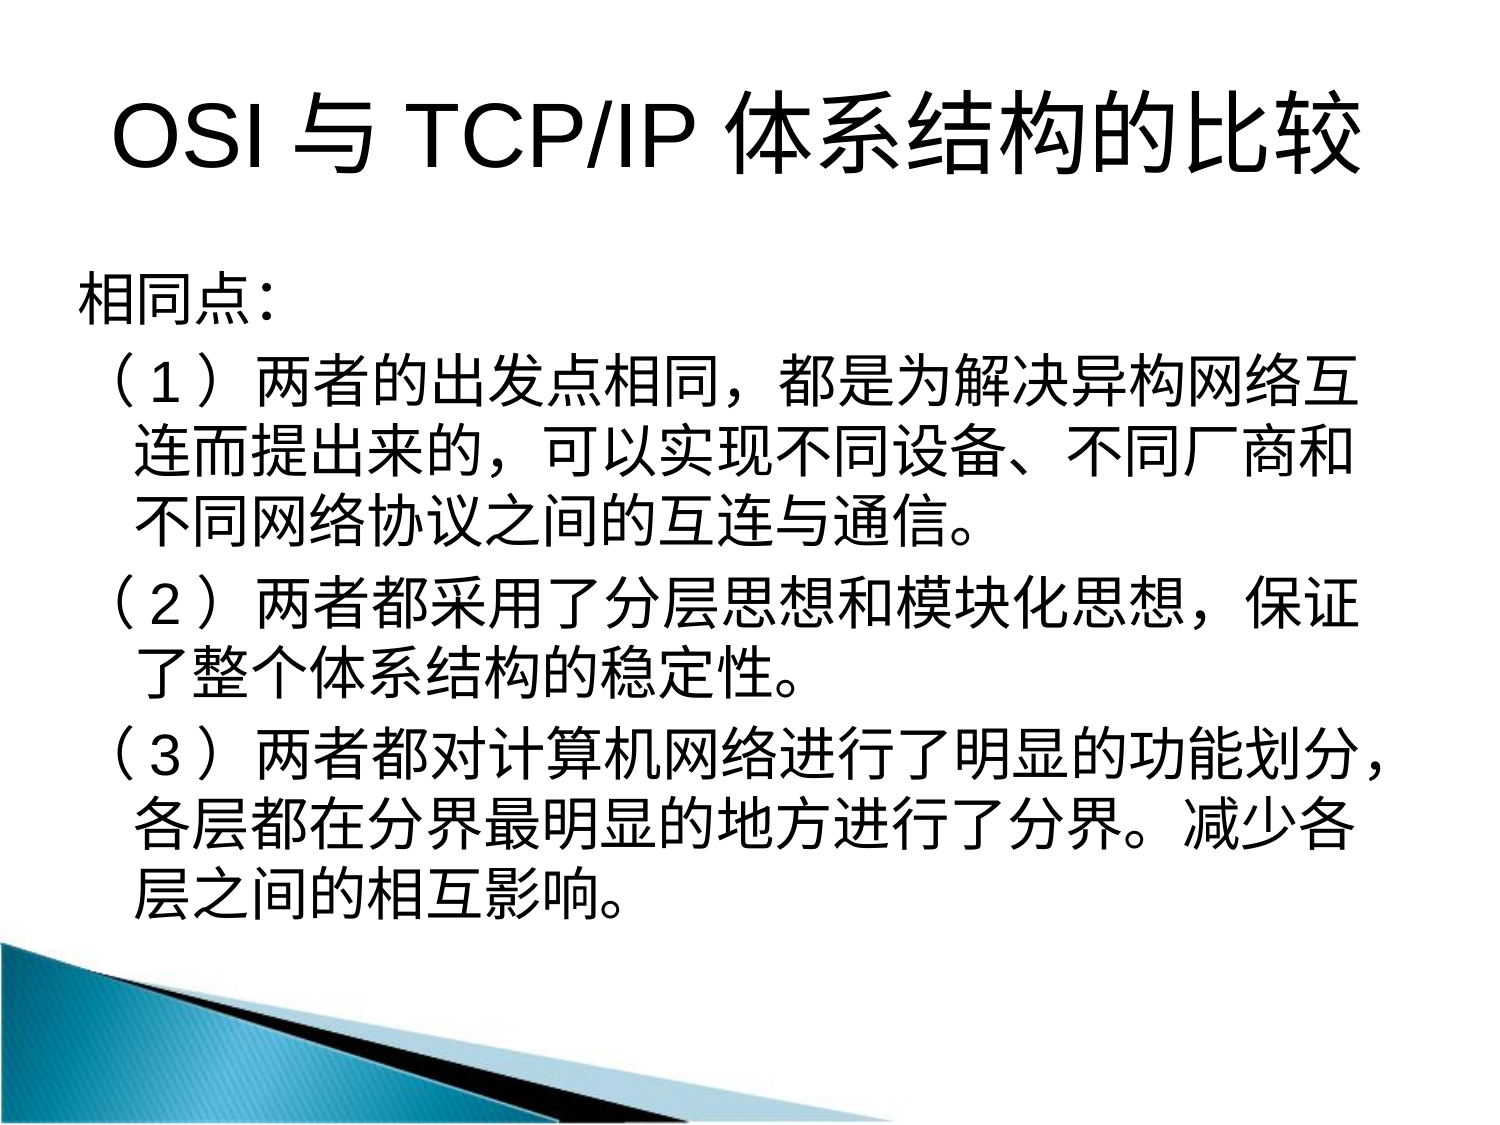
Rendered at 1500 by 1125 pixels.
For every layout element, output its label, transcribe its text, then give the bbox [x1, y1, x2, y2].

list 相同点： （1）两者的出发点相同，都是为解决异构网络互连而提出来的，可以实现不同设备、不同厂商和不同网络协议之间的互连与通信。 （2）两者都采用了分层思想和模块化思想，保证了整个体系结构的稳定性。 （3）两者都对计算机网络进行了明显的功能划分，各层都在分界最明显的地方进行了分界。减少各层之间的相互影响。 [62, 254, 1413, 998]
picture [0, 823, 914, 1125]
title OSI与TCP/IP体系结构的比较 [62, 37, 1413, 226]
